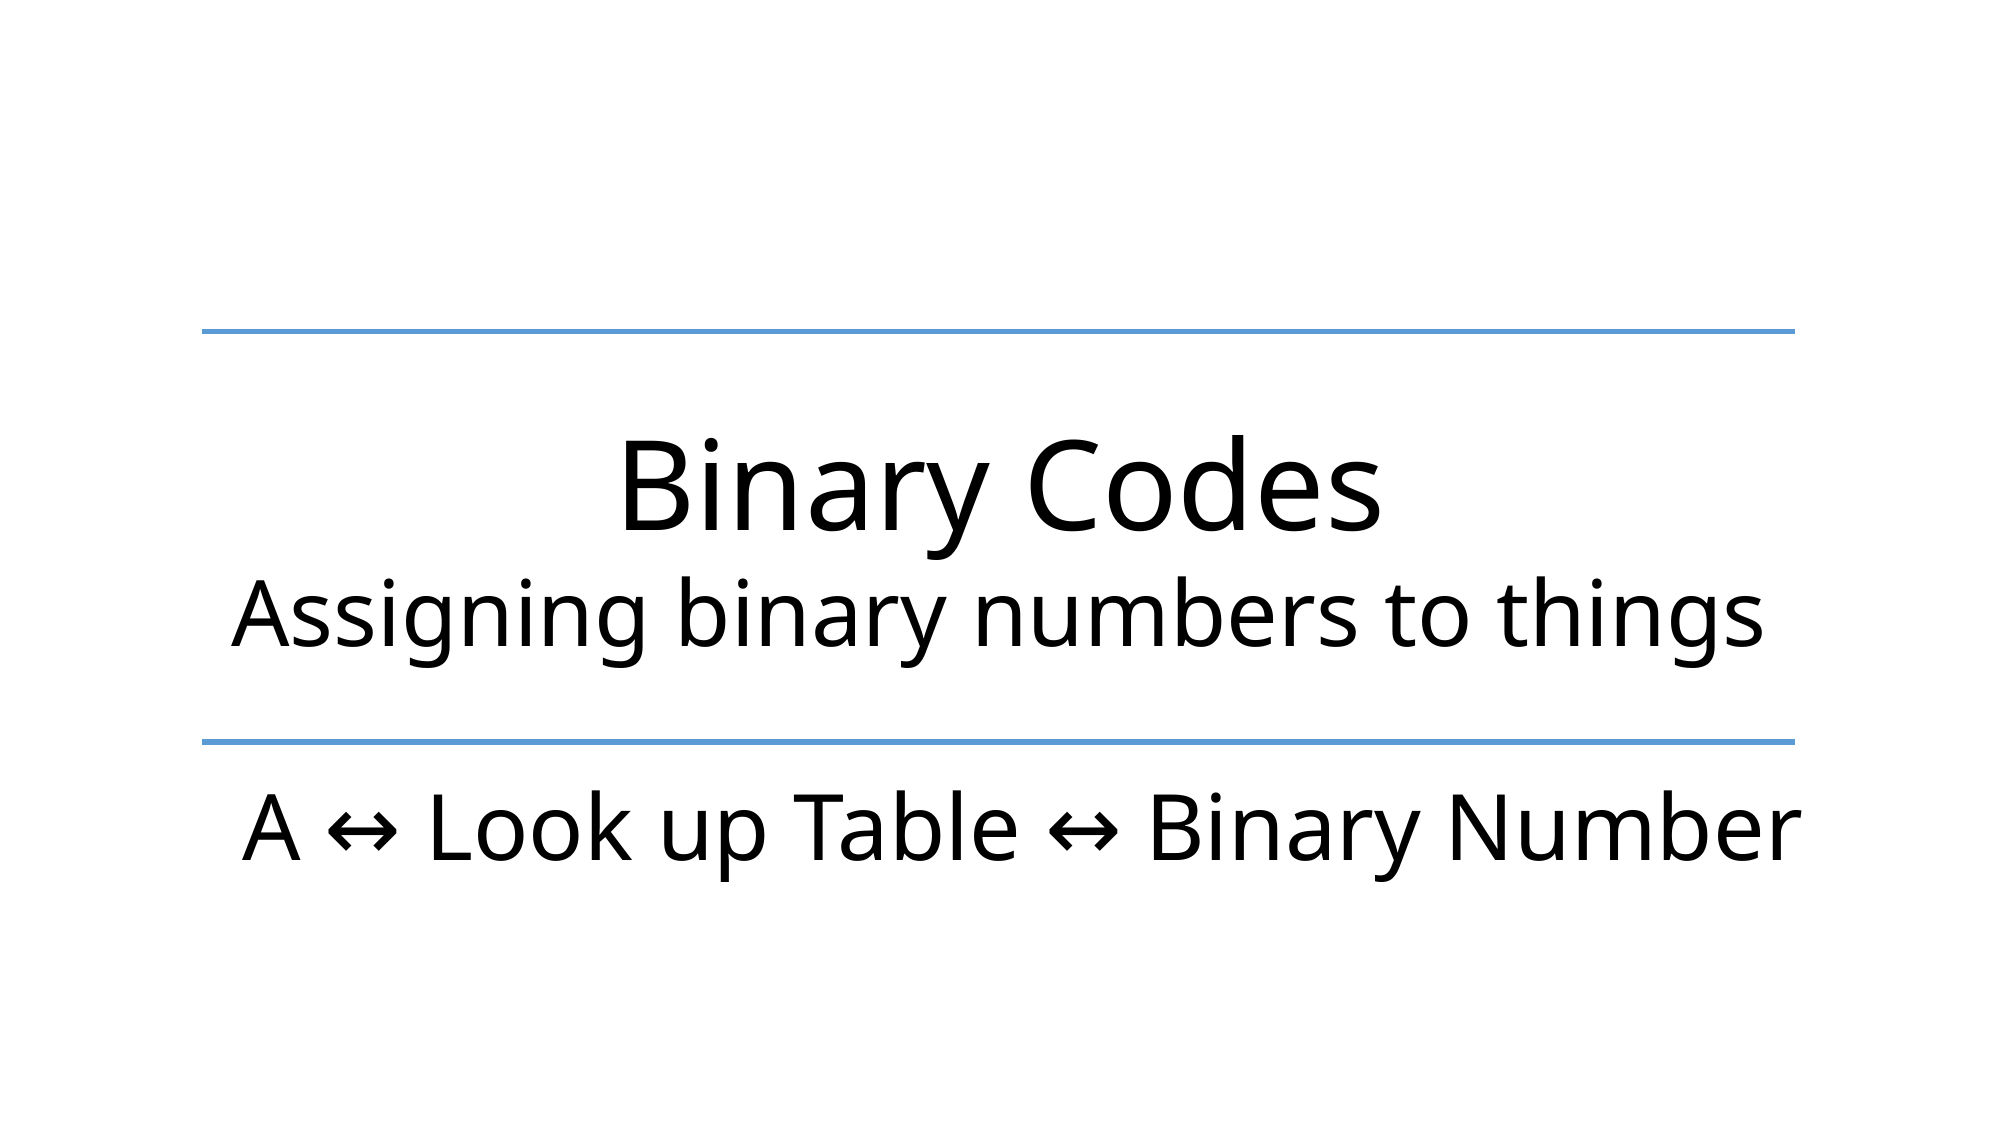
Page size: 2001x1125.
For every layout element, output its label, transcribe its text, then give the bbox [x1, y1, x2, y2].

text_box A ↔ Look up Table ↔ Binary Number [227, 761, 1820, 886]
text_box Binary Codes Assigning binary numbers to things [203, 397, 1797, 673]
